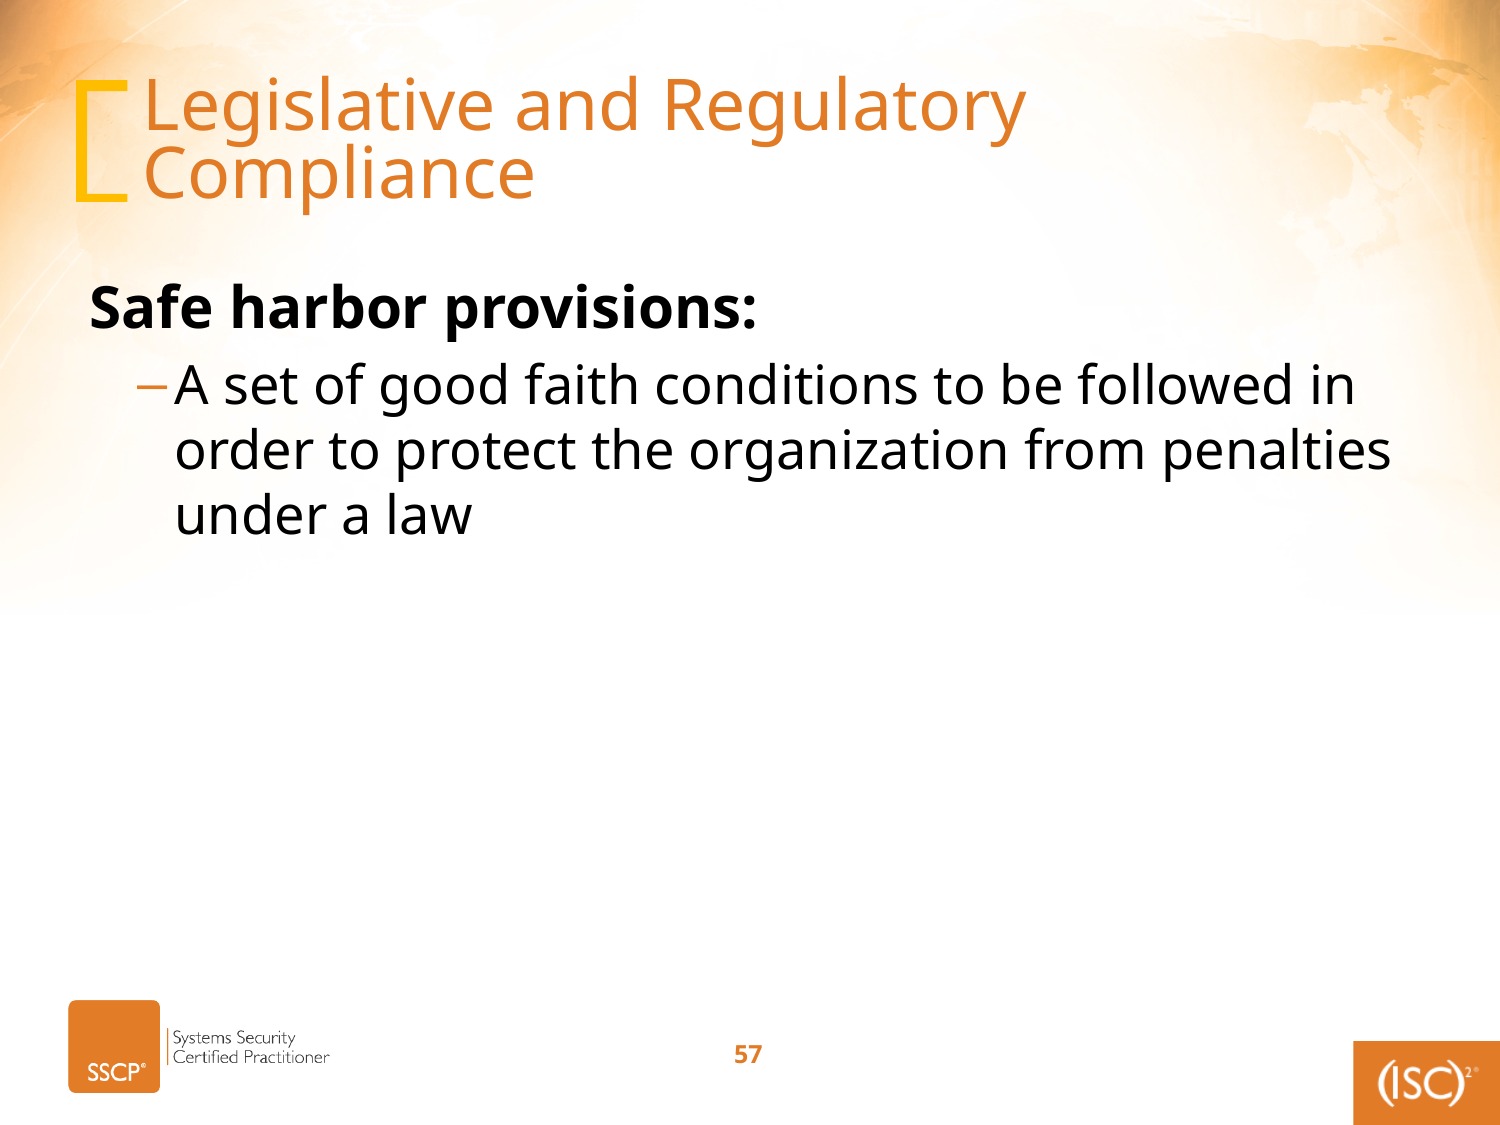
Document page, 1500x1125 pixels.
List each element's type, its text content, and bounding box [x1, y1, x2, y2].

list Safe harbor provisions: A set of good faith conditions to be followed in order to protect the organization from penalties under a law [75, 262, 1425, 965]
picture [60, 993, 417, 1100]
title Legislative and Regulatory Compliance [127, 75, 1443, 213]
picture [0, 0, 1500, 615]
